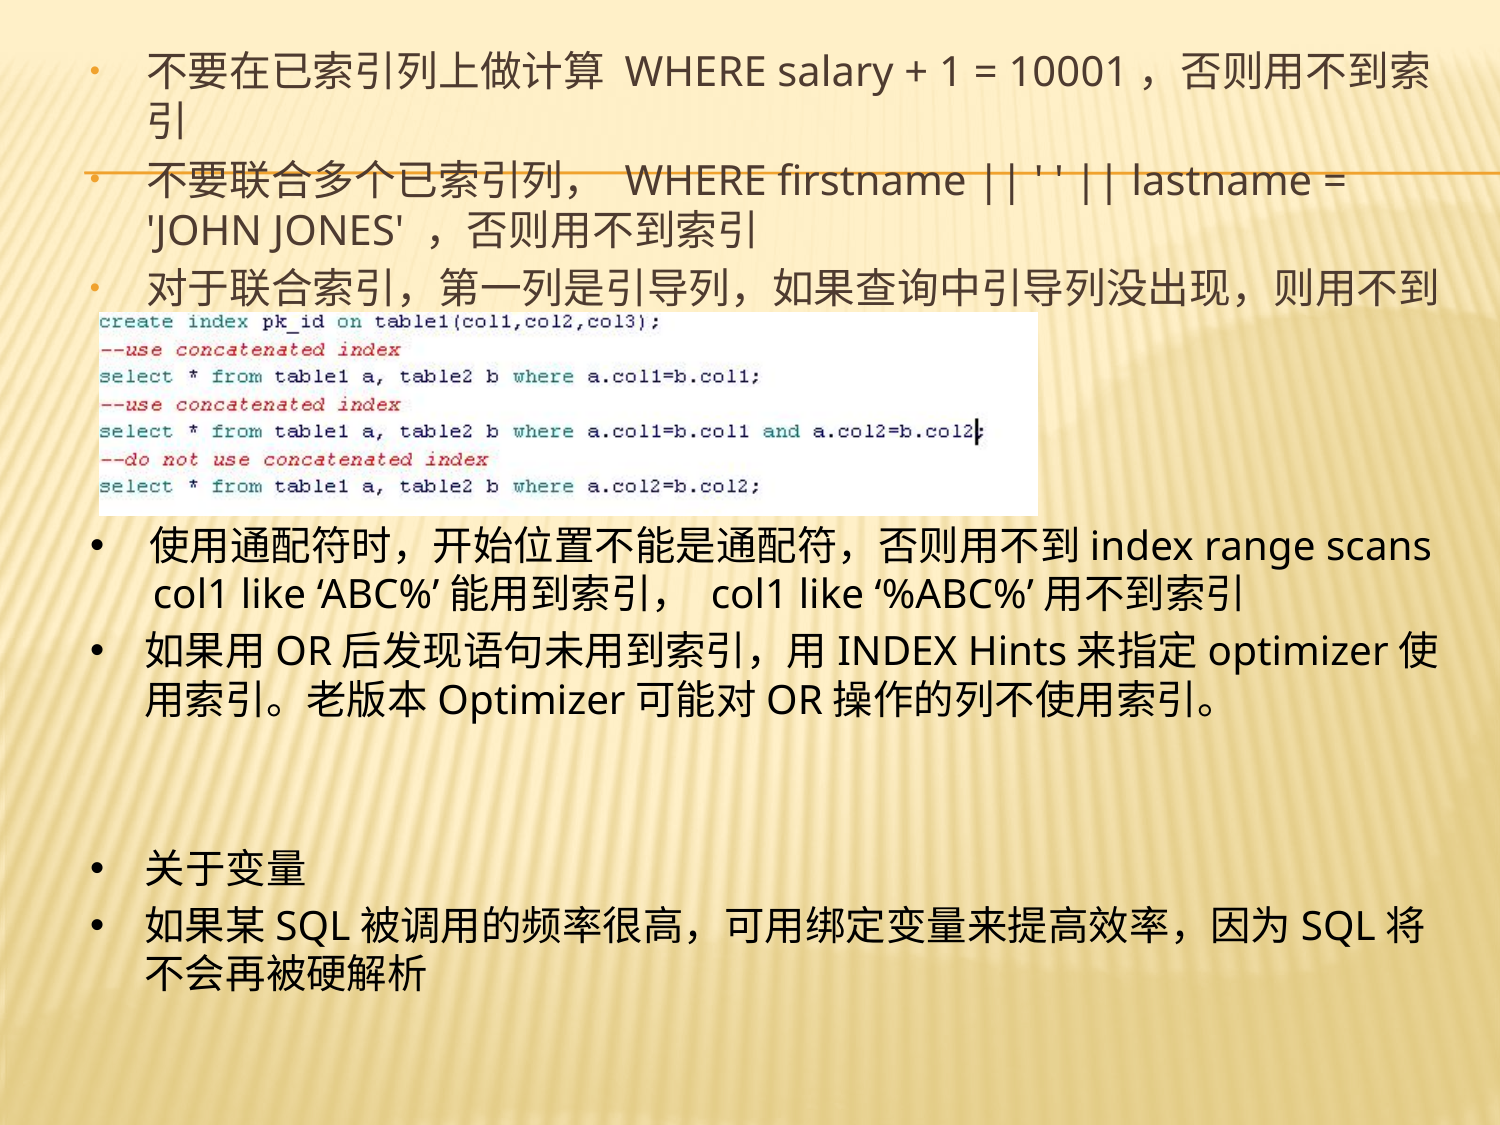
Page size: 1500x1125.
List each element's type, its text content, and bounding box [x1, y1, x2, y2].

picture [99, 312, 1038, 516]
text_box 使用通配符时，开始位置不能是通配符，否则用不到index range scans col1 like ‘ABC%’能用到索引， col1 like ‘%ABC%’用不到索引 如果用OR后发现语句未用到索引，用INDEX Hints来指定optimizer使用索引。老版本Optimizer可能对OR操作的列不使用索引。 关于变量 如果某SQL被调用的频率很高，可用绑定变量来提高效率，因为SQL将不会再被硬解析 [75, 512, 1463, 1013]
list 不要在已索引列上做计算 WHERE salary + 1 = 10001，否则用不到索引 不要联合多个已索引列， WHERE firstname || ' ' || lastname = 'JOHN JONES' ，否则用不到索引 对于联合索引，第一列是引导列，如果查询中引导列没出现，则用不到该联合索引 [75, 37, 1463, 500]
